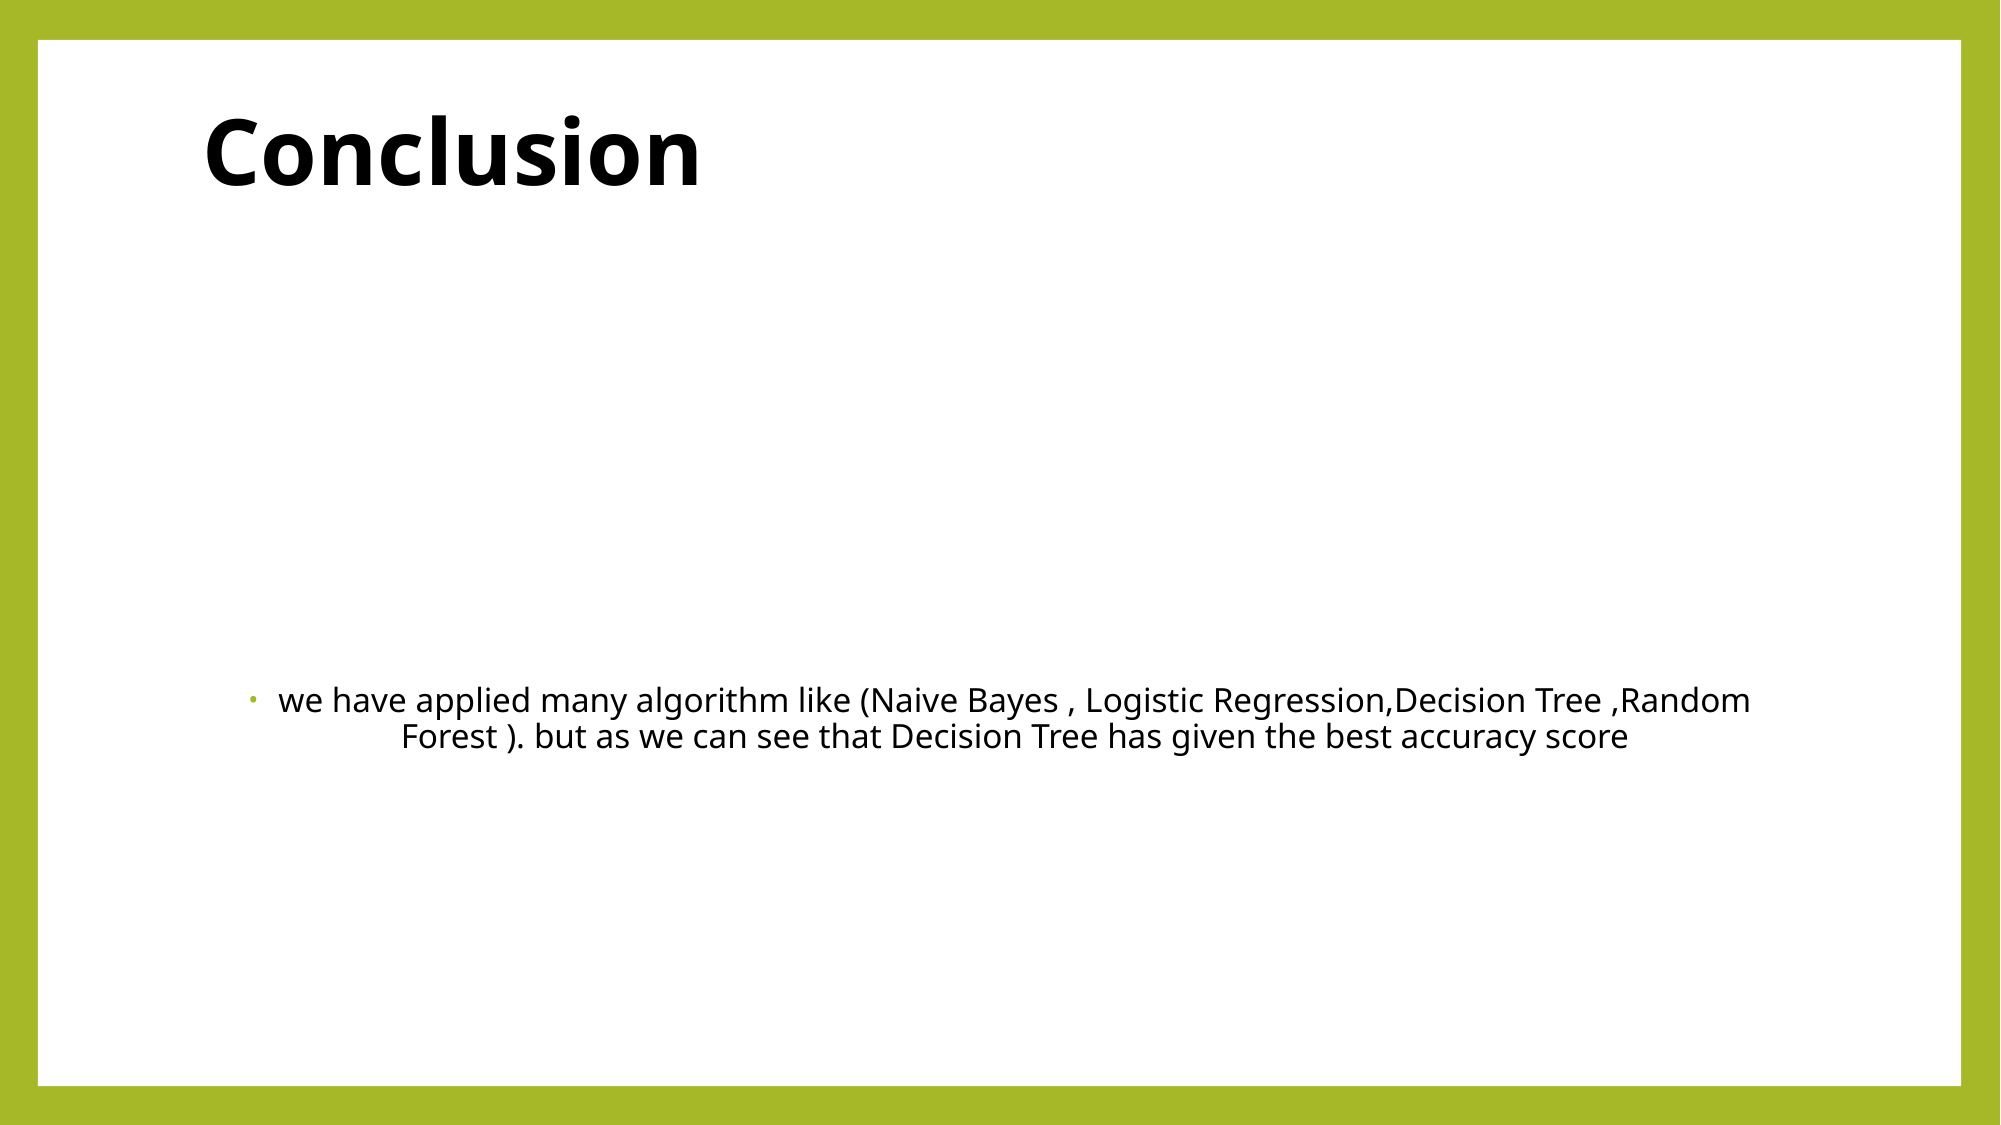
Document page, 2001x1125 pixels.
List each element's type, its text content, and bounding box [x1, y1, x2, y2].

title Conclusion [187, 99, 1808, 323]
list we have applied many algorithm like (Naive Bayes , Logistic Regression,Decision Tree ,Random Forest ). but as we can see that Decision Tree has given the best accuracy score [187, 337, 1808, 1000]
